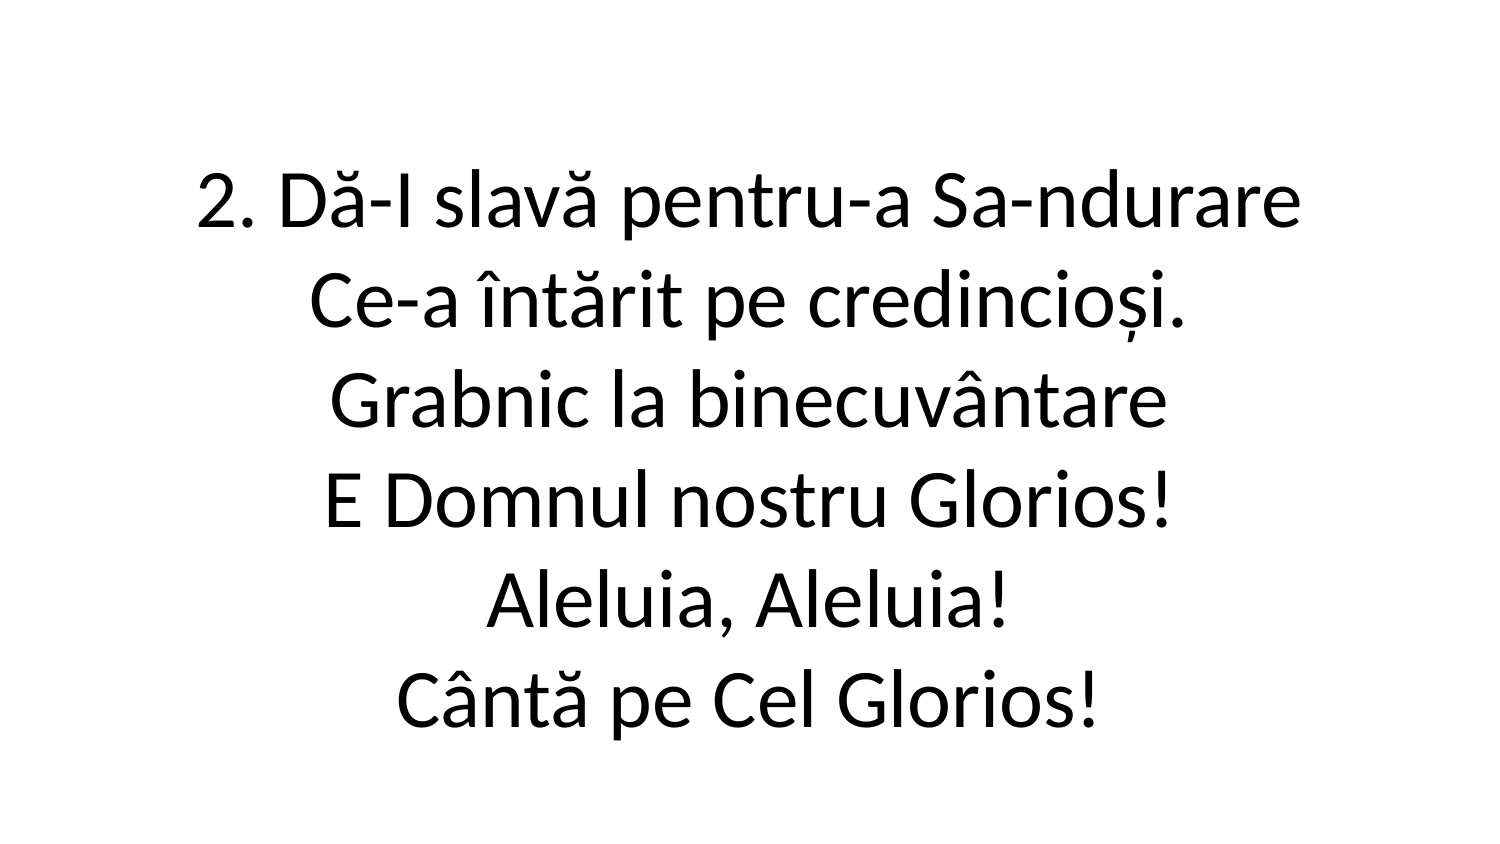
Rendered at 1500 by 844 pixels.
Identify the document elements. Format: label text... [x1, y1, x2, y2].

text_box 2. Dă-I slavă pentru-a Sa-ndurare Ce-a întărit pe credincioși. Grabnic la binecuvântare E Domnul nostru Glorios! Aleluia, Aleluia! Cântă pe Cel Glorios! [180, 92, 1320, 752]
